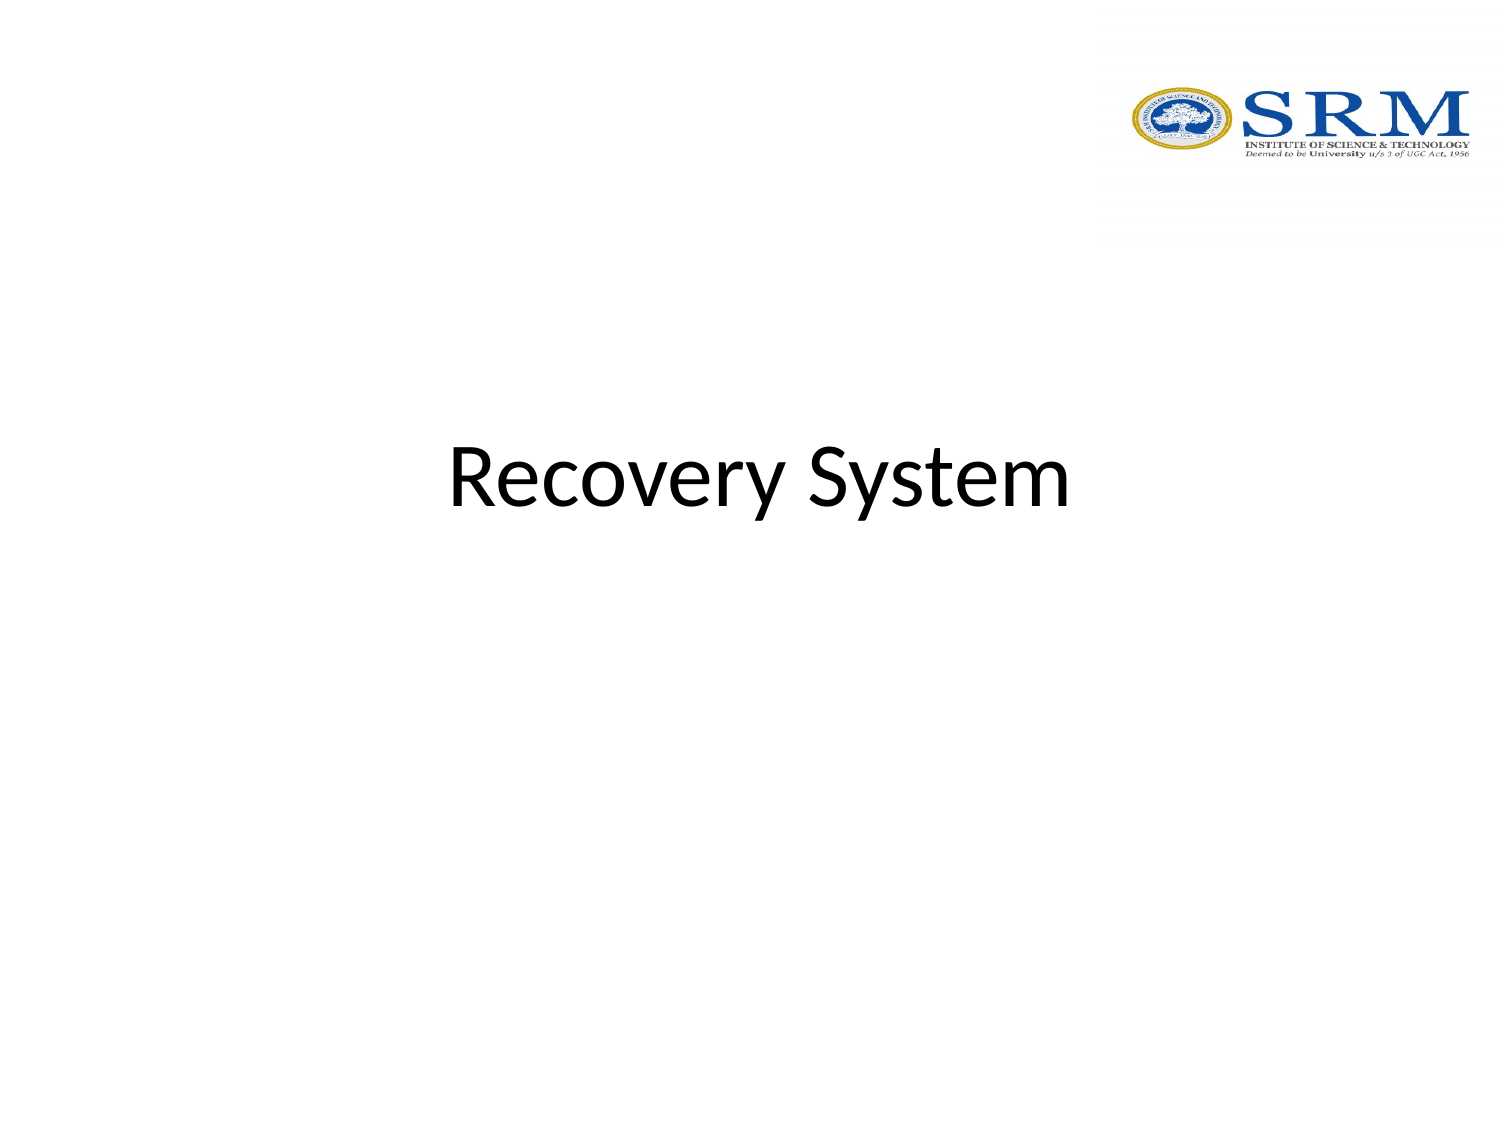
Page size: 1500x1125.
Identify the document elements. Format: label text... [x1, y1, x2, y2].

title Recovery System [112, 349, 1388, 591]
picture [1101, 0, 1500, 246]
